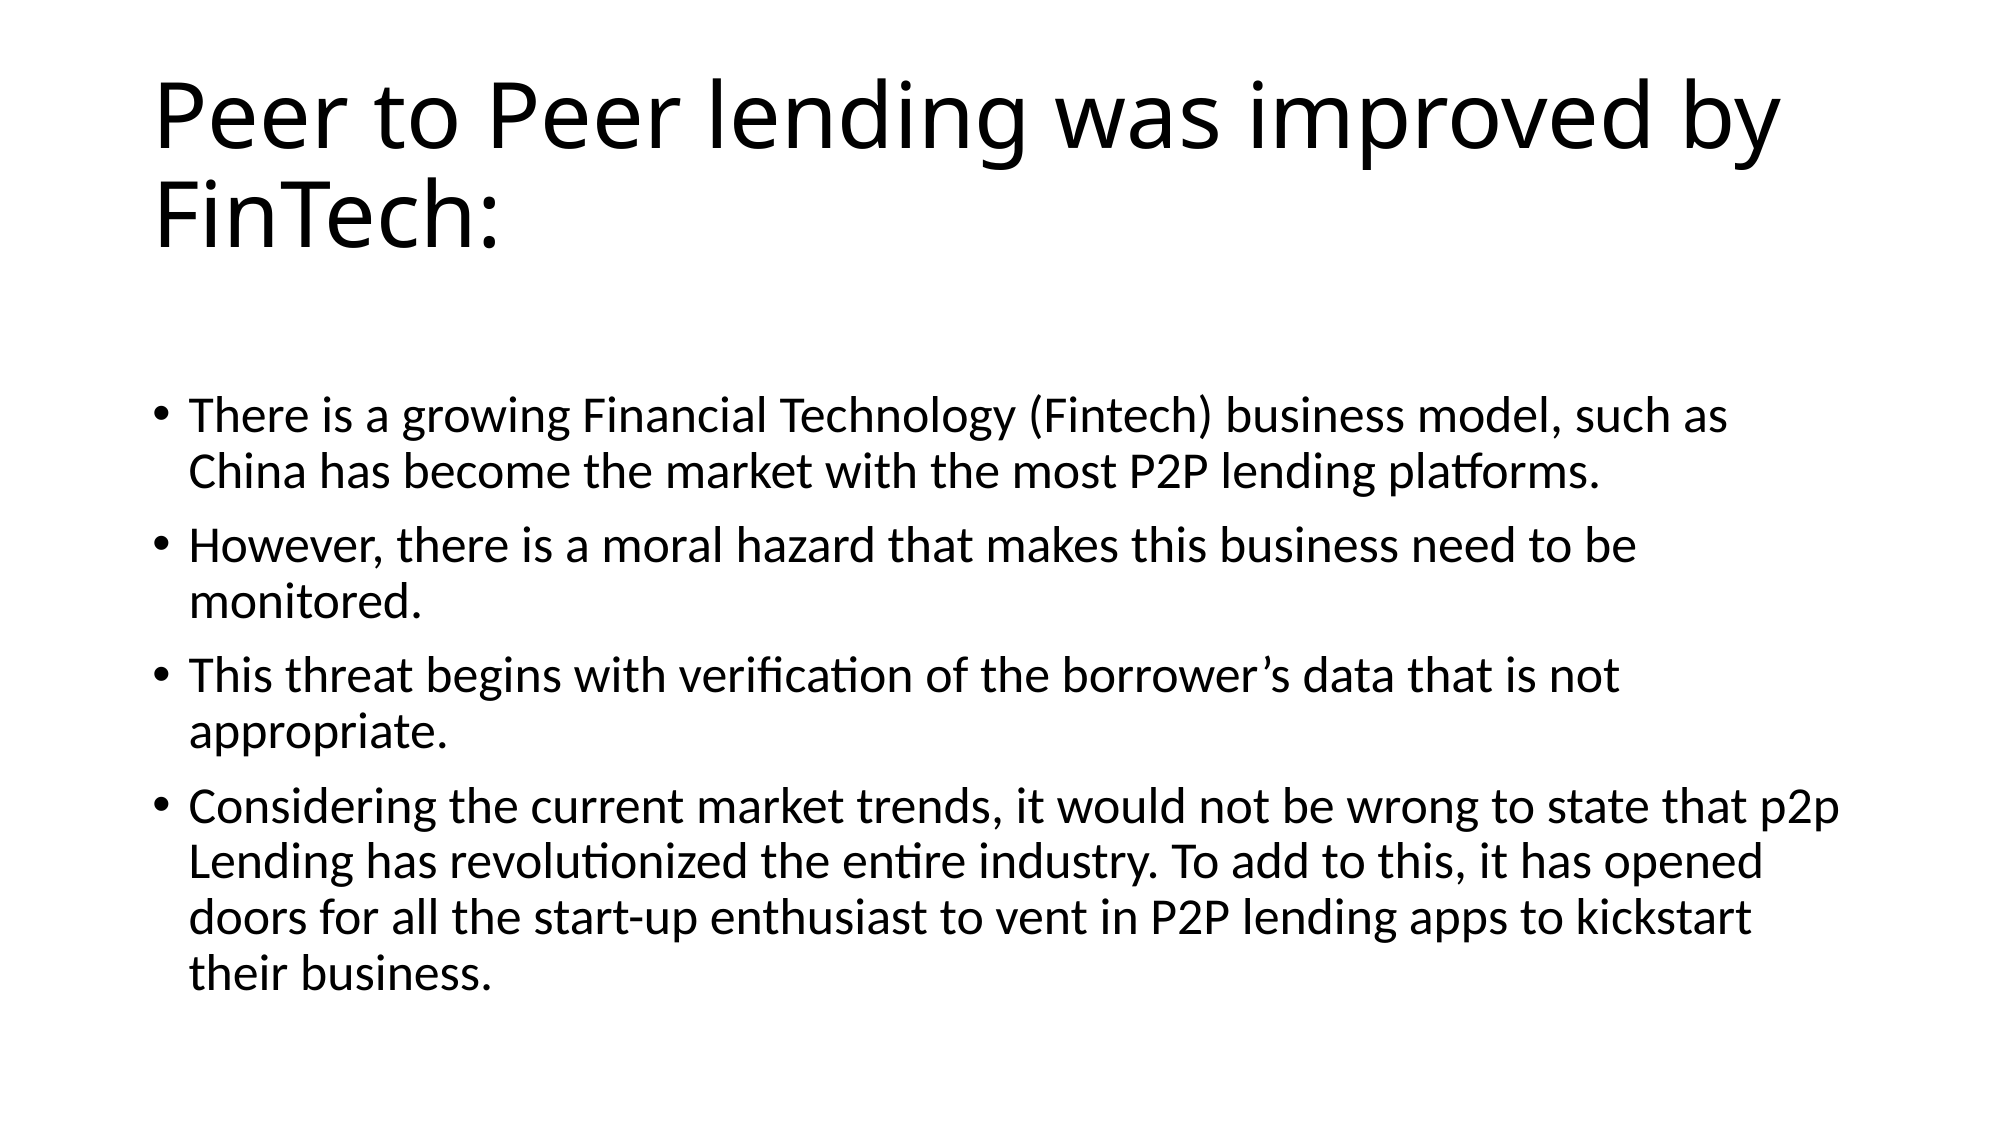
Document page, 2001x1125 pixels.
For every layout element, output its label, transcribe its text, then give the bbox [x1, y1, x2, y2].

title Peer to Peer lending was improved by FinTech: [137, 59, 1863, 278]
list There is a growing Financial Technology (Fintech) business model, such as China has become the market with the most P2P lending platforms. However, there is a moral hazard that makes this business need to be monitored. This threat begins with verification of the borrower’s data that is not appropriate. Considering the current market trends, it would not be wrong to state that p2p Lending has revolutionized the entire industry. To add to this, it has opened doors for all the start-up enthusiast to vent in P2P lending apps to kickstart their business. [137, 299, 1863, 1014]
